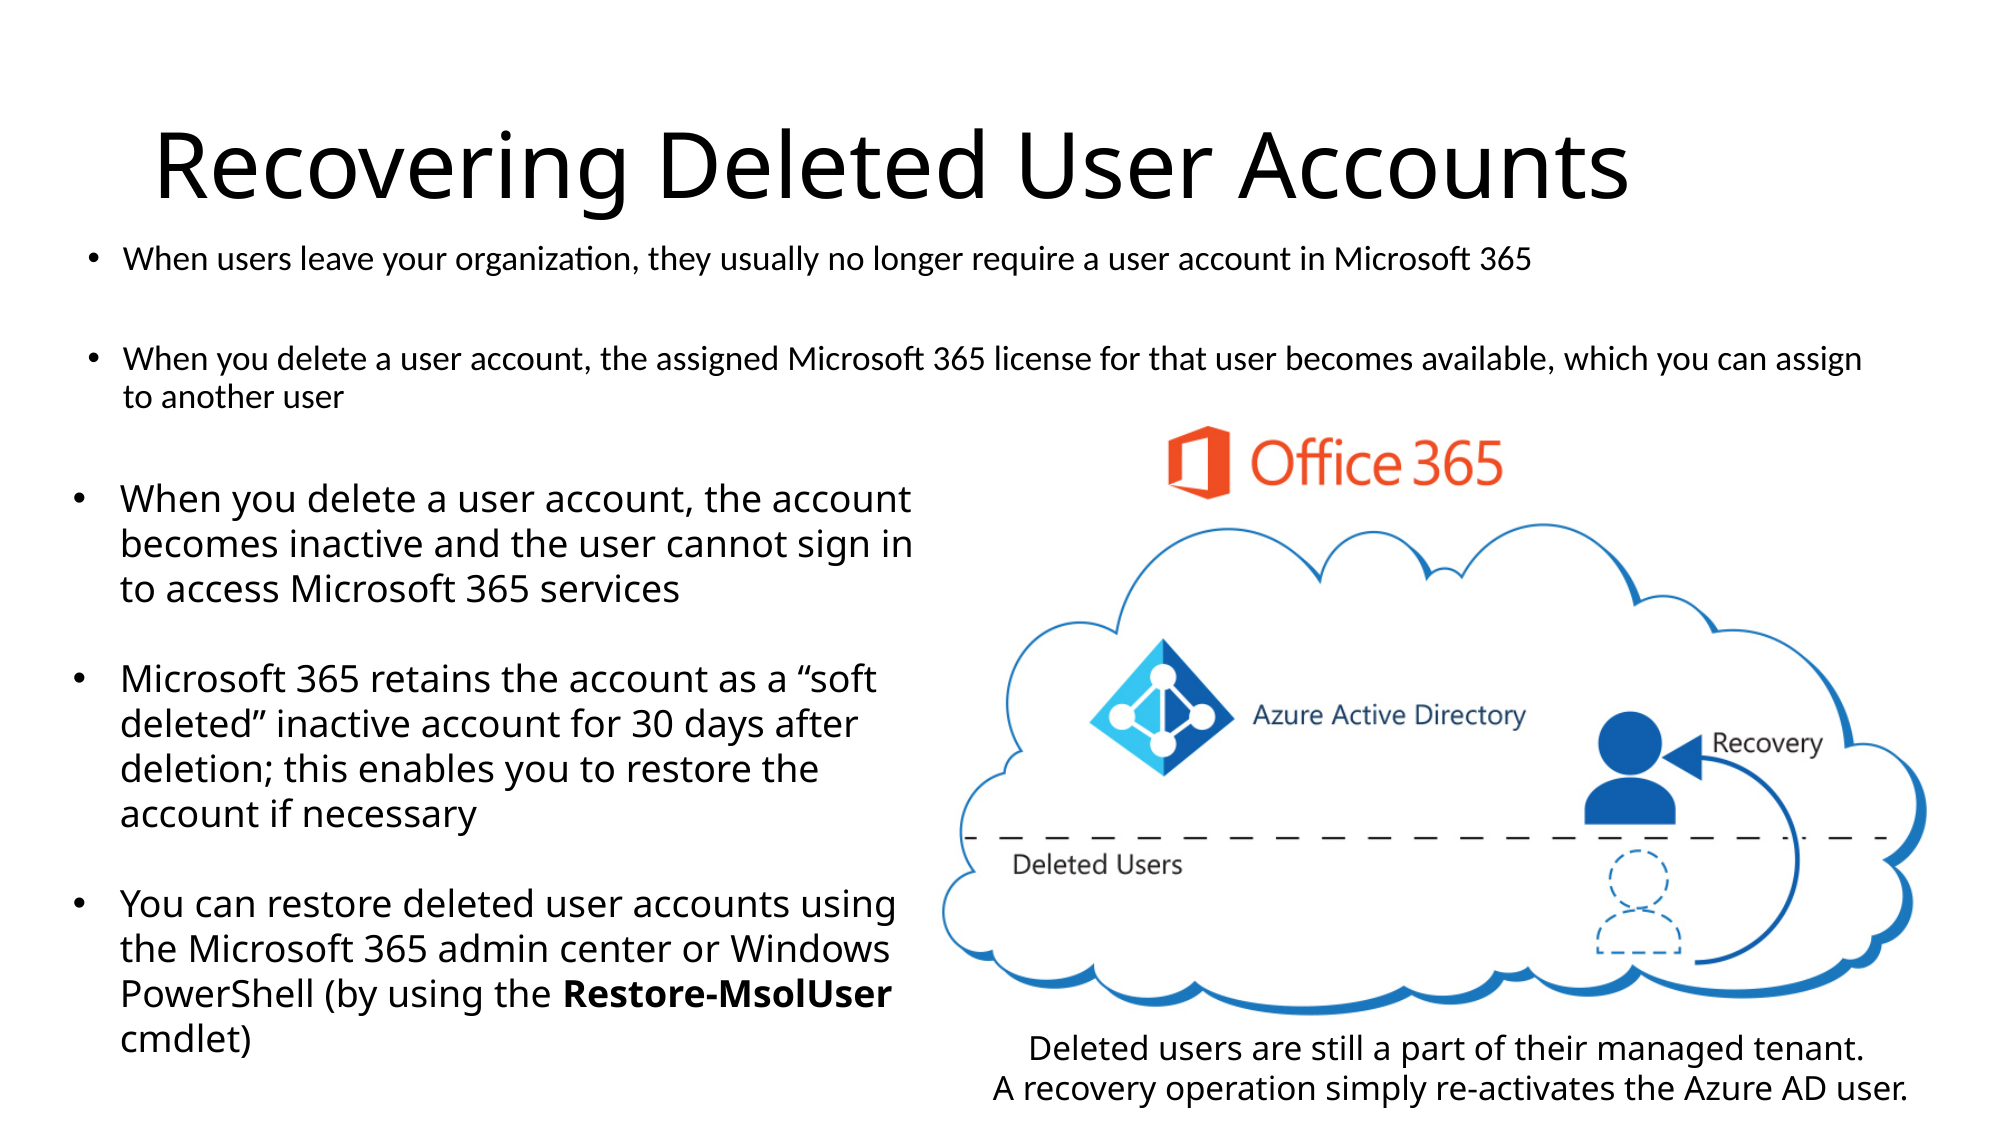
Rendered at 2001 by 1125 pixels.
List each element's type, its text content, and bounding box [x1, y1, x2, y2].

list When users leave your organization, they usually no longer require a user account in Microsoft 365 When you delete a user account, the assigned Microsoft 365 license for that user becomes available, which you can assign to another user [72, 232, 1895, 424]
text_box Deleted users are still a part of their managed tenant. A recovery operation simply re-activates the Azure AD user. [945, 1066, 1958, 1107]
picture [901, 387, 1985, 1066]
title Recovering Deleted User Accounts [137, 59, 1863, 232]
text_box When you delete a user account, the account becomes inactive and the user cannot sign in to access Microsoft 365 services Microsoft 365 retains the account as a “soft deleted” inactive account for 30 days after deletion; this enables you to restore the account if necessary You can restore deleted user accounts using the Microsoft 365 admin center or Windows PowerShell (by using the Restore-MsolUser cmdlet) [72, 475, 931, 1111]
